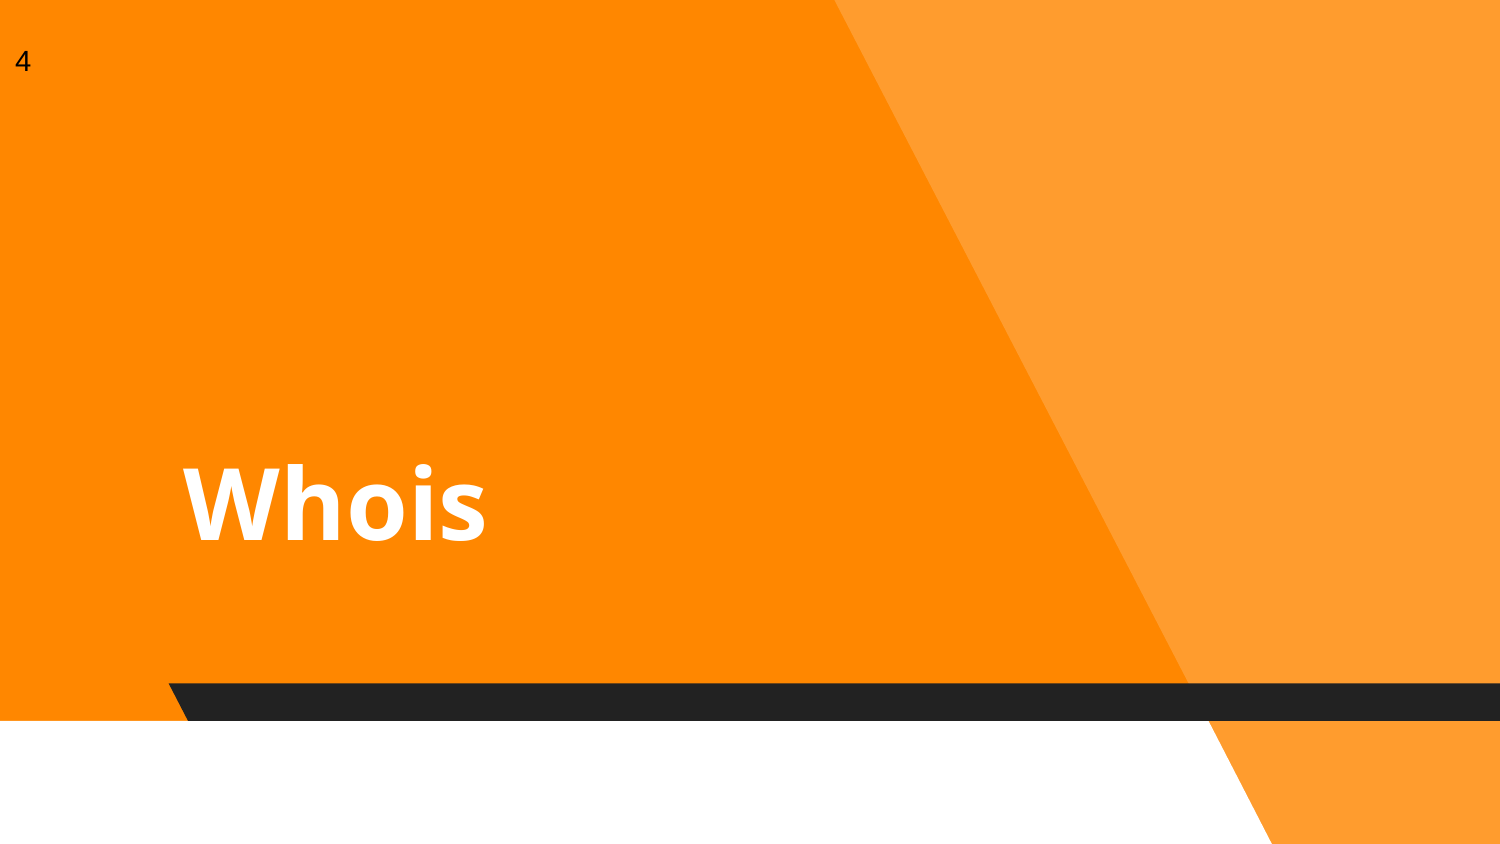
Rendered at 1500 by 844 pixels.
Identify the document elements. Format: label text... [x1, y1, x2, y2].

title Whois [168, 384, 1025, 575]
slide_number 4 [0, 0, 98, 121]
